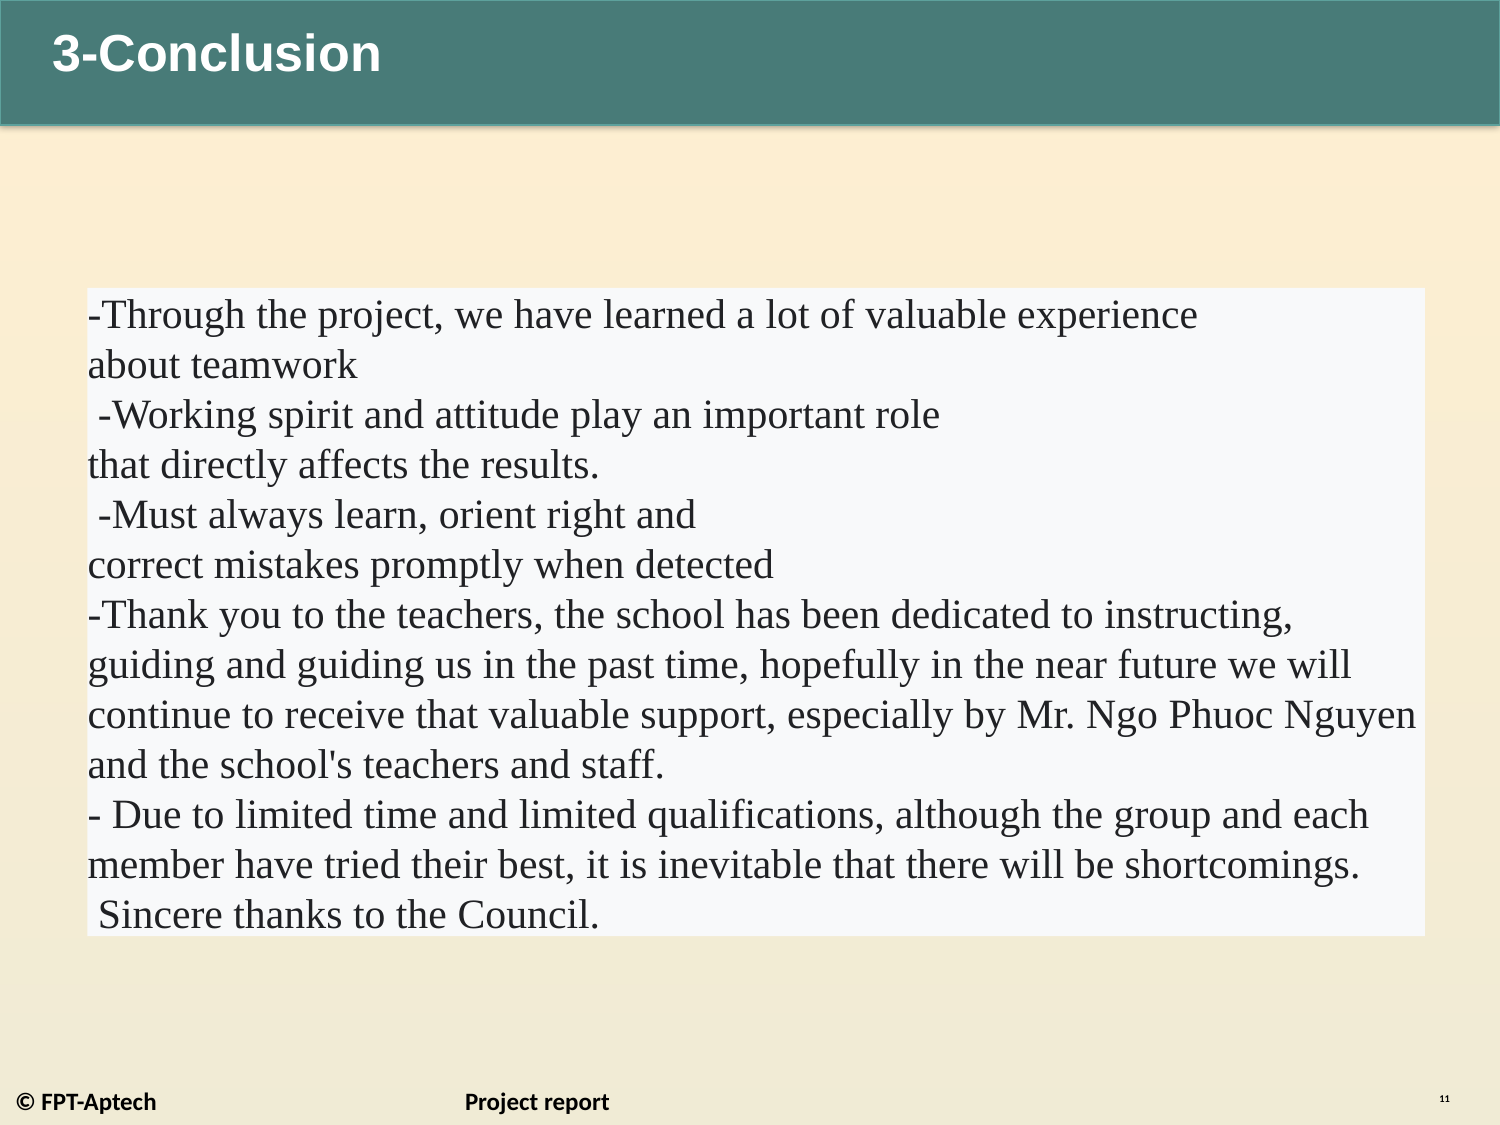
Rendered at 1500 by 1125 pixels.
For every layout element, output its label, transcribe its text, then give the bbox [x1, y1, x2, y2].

slide_number 11 [1337, 1084, 1465, 1113]
footer © FPT-Aptech Project report [0, 1087, 1325, 1113]
text_box 3-Conclusion [37, 24, 1388, 93]
text_box -Through the project, we have learned a lot of valuable experience about teamwork -Working spirit and attitude play an important role that directly affects the results. -Must always learn, orient right and correct mistakes promptly when detected -Thank you to the teachers, the school has been dedicated to instructing, guiding and guiding us in the past time, hopefully in the near future we will continue to receive that valuable support, especially by Mr. Ngo Phuoc Nguyen and the school's teachers and staff. - Due to limited time and limited qualifications, although the group and each member have tried their best, it is inevitable that there will be shortcomings. Sincere thanks to the Council. [87, 287, 1425, 937]
